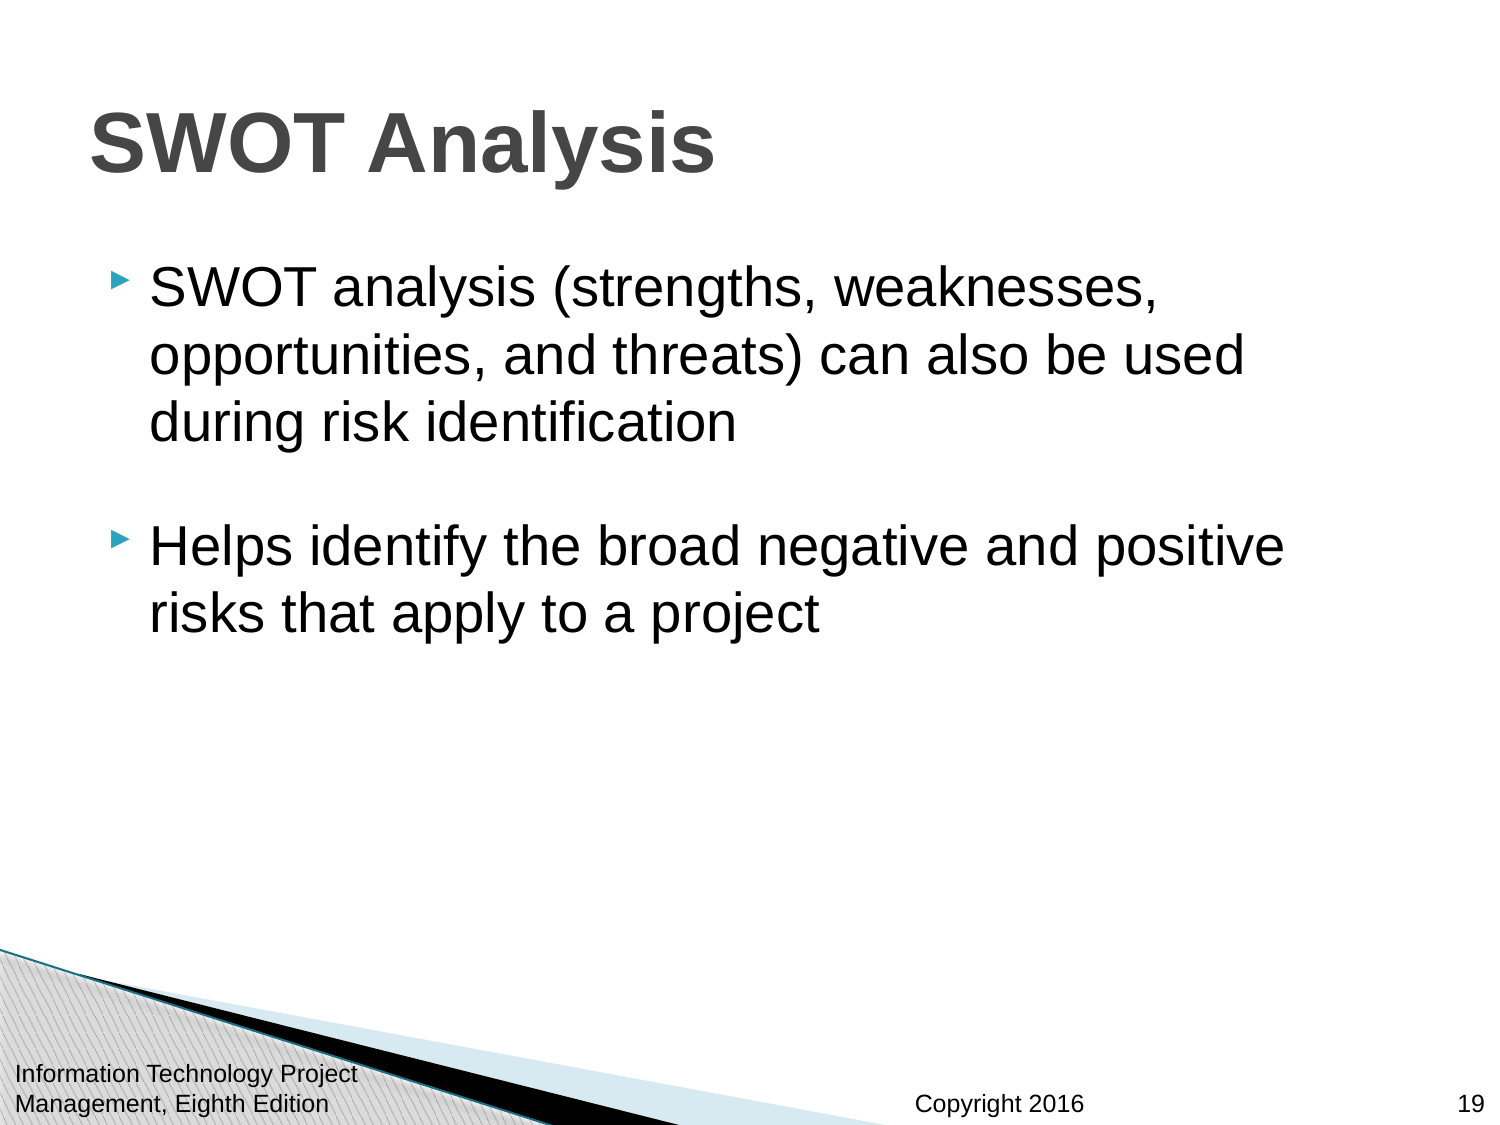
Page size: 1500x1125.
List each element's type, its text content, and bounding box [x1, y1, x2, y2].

footer Information Technology Project Management, Eighth Edition [0, 1065, 425, 1125]
title SWOT Analysis [75, 45, 1425, 233]
list SWOT analysis (strengths, weaknesses, opportunities, and threats) can also be used during risk identification Helps identify the broad negative and positive risks that apply to a project [74, 242, 1426, 986]
slide_number 19 [1408, 1065, 1500, 1125]
